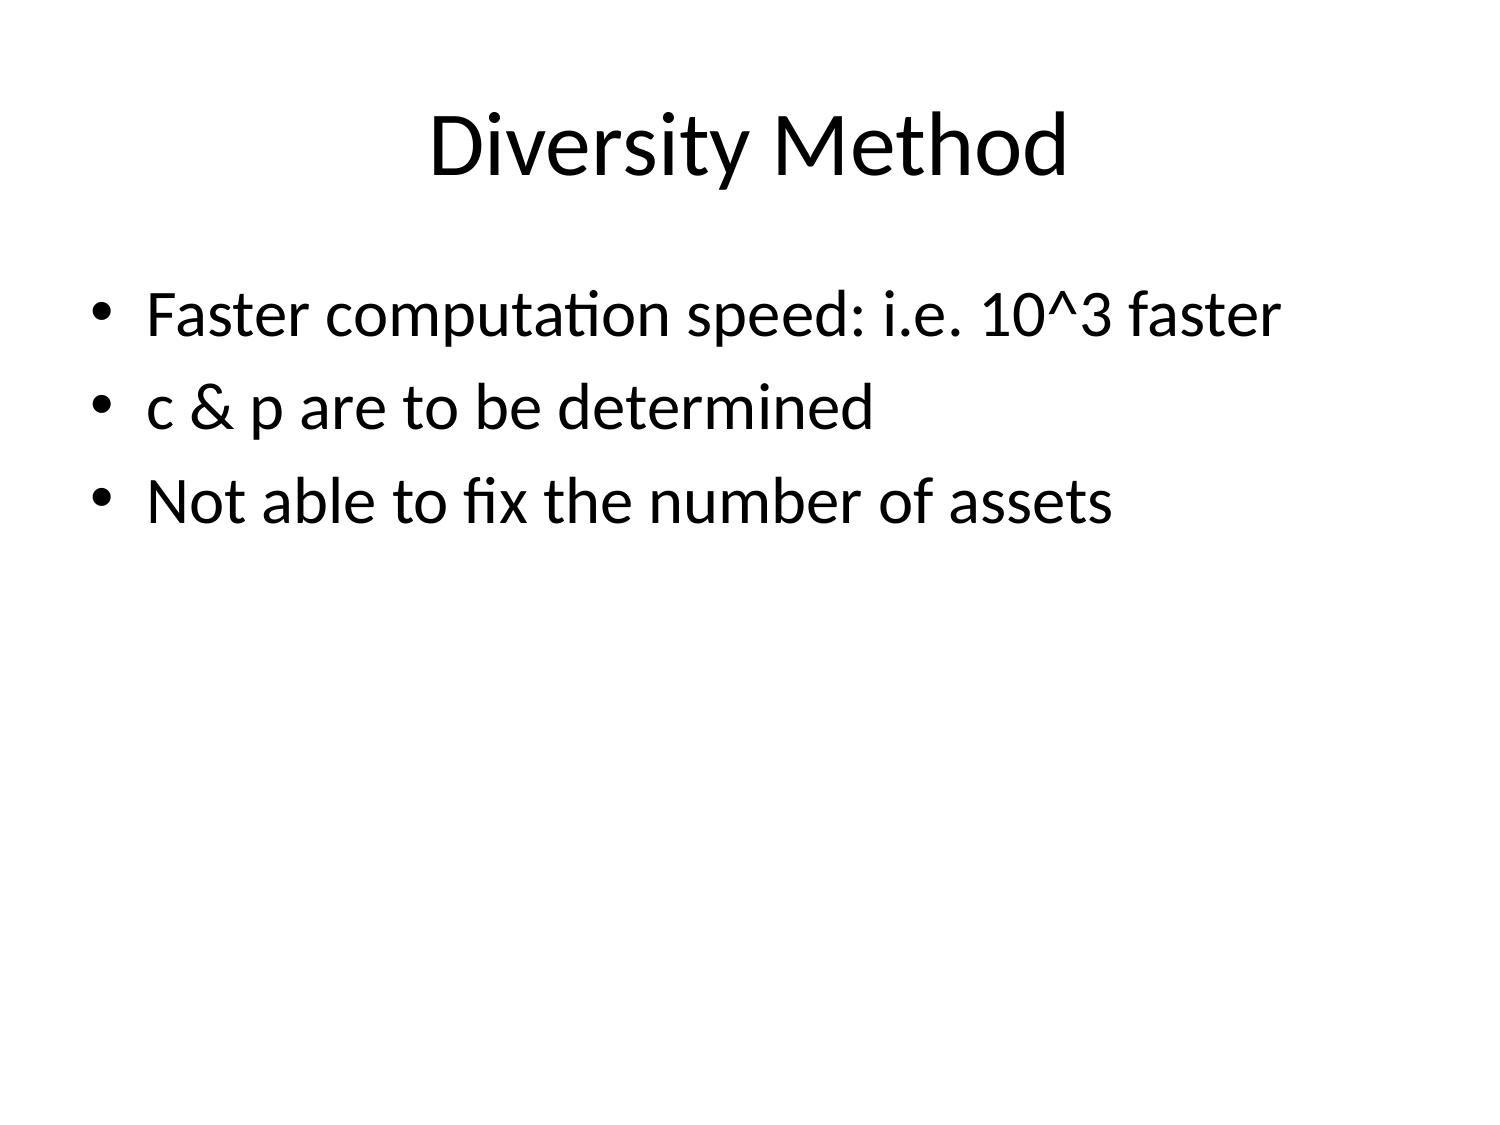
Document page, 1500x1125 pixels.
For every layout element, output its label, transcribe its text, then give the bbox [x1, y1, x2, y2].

title Diversity Method [75, 45, 1425, 233]
list Faster computation speed: i.e. 10^3 faster c & p are to be determined Not able to fix the number of assets [75, 262, 1425, 1005]
